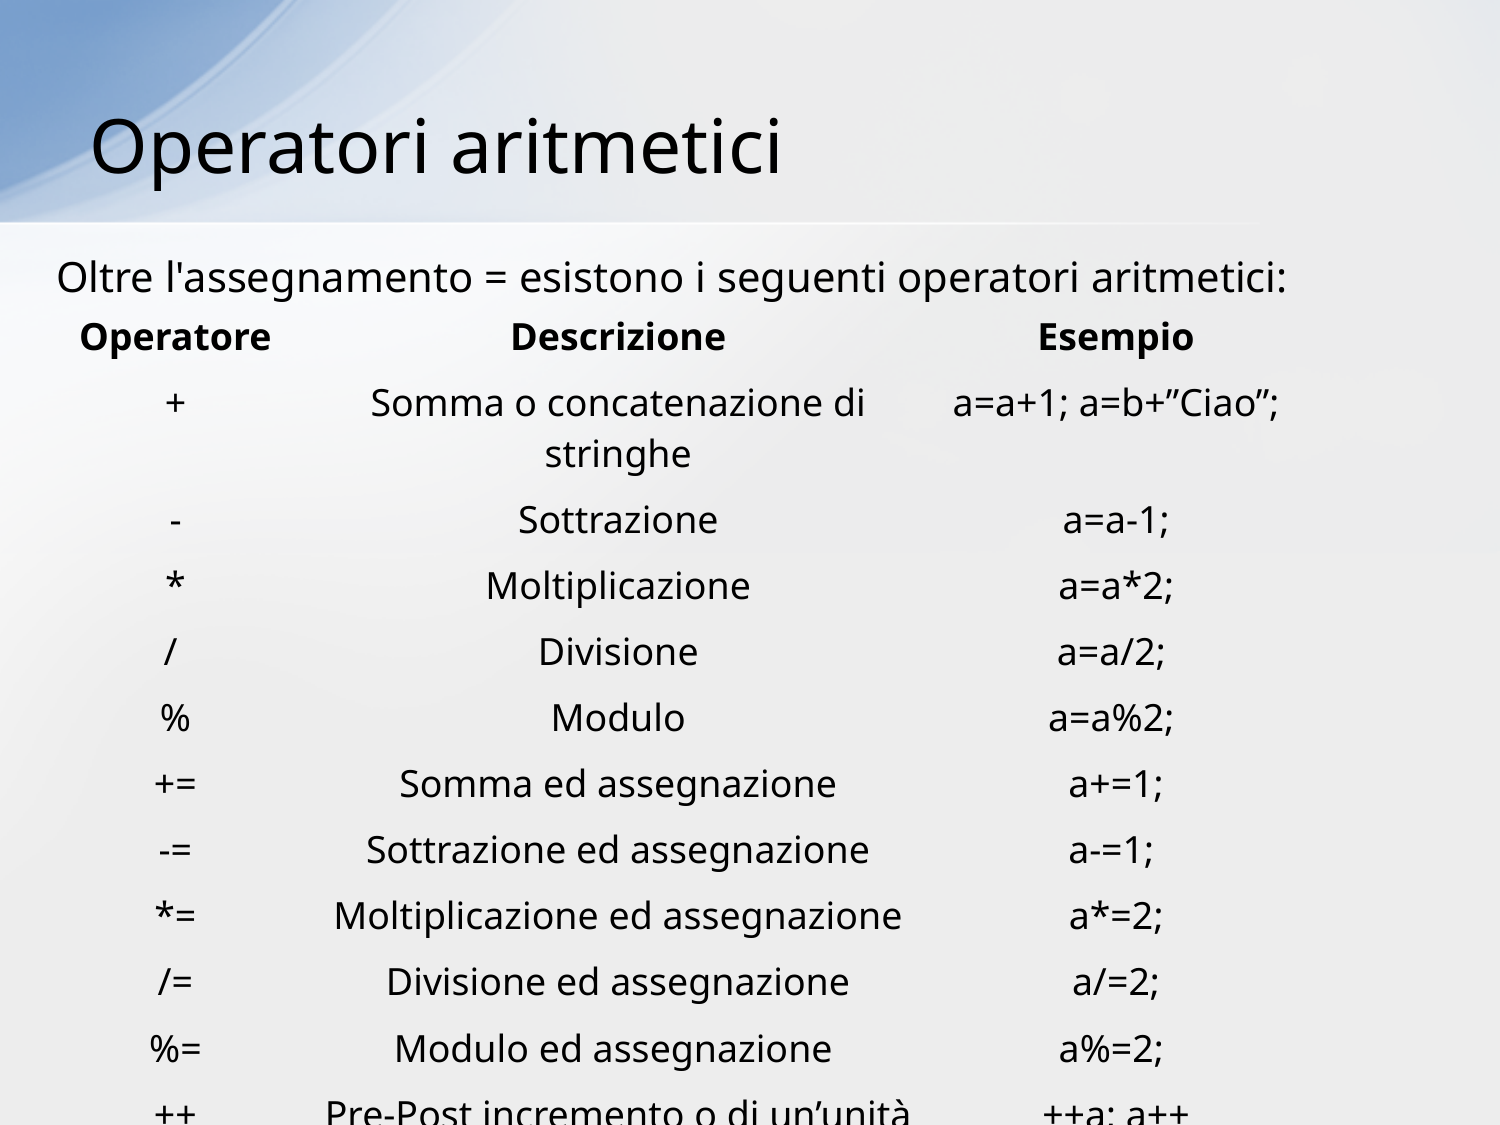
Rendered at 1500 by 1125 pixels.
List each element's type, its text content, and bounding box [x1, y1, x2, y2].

table_cell Pre-Post incremento o di un’unità [310, 1081, 927, 1125]
table_cell - [41, 486, 310, 552]
table_cell a%=2; [927, 1015, 1305, 1081]
table_cell /= [41, 948, 310, 1015]
table_cell -= [41, 816, 310, 882]
table_cell * [41, 552, 310, 618]
table_cell Modulo ed assegnazione [310, 1015, 927, 1081]
table_cell Moltiplicazione ed assegnazione [310, 882, 927, 948]
table_cell / [41, 618, 310, 684]
table_cell Somma o concatenazione di stringhe [310, 369, 927, 486]
picture [0, 0, 1500, 1125]
table_cell += [41, 750, 310, 816]
table_header Operatore [41, 303, 310, 369]
table_cell Divisione ed assegnazione [310, 948, 927, 1015]
table_cell % [41, 684, 310, 750]
table_cell a+=1; [927, 750, 1305, 816]
table_cell a*=2; [927, 882, 1305, 948]
table_header Esempio [927, 303, 1305, 369]
table_cell a=a-1; [927, 486, 1305, 552]
table_cell %= [41, 1015, 310, 1081]
table_cell ++a; a++ [927, 1081, 1305, 1125]
table_cell a=a/2; [927, 618, 1305, 684]
table_cell a=a+1; a=b+”Ciao”; [927, 369, 1305, 486]
title Operatori aritmetici [75, 58, 1425, 197]
table_cell *= [41, 882, 310, 948]
table_cell a=a%2; [927, 684, 1305, 750]
table_cell ++ [41, 1081, 310, 1125]
table_cell a-=1; [927, 816, 1305, 882]
list Oltre l'assegnamento = esistono i seguenti operatori aritmetici: [41, 243, 1307, 899]
table_cell Somma ed assegnazione [310, 750, 927, 816]
table_cell + [41, 369, 310, 486]
table_cell a=a*2; [927, 552, 1305, 618]
table_cell a/=2; [927, 948, 1305, 1015]
table_cell Sottrazione ed assegnazione [310, 816, 927, 882]
table_cell Modulo [310, 684, 927, 750]
table_cell Divisione [310, 618, 927, 684]
table_header Descrizione [310, 303, 927, 369]
table_cell Moltiplicazione [310, 552, 927, 618]
table_cell Sottrazione [310, 486, 927, 552]
